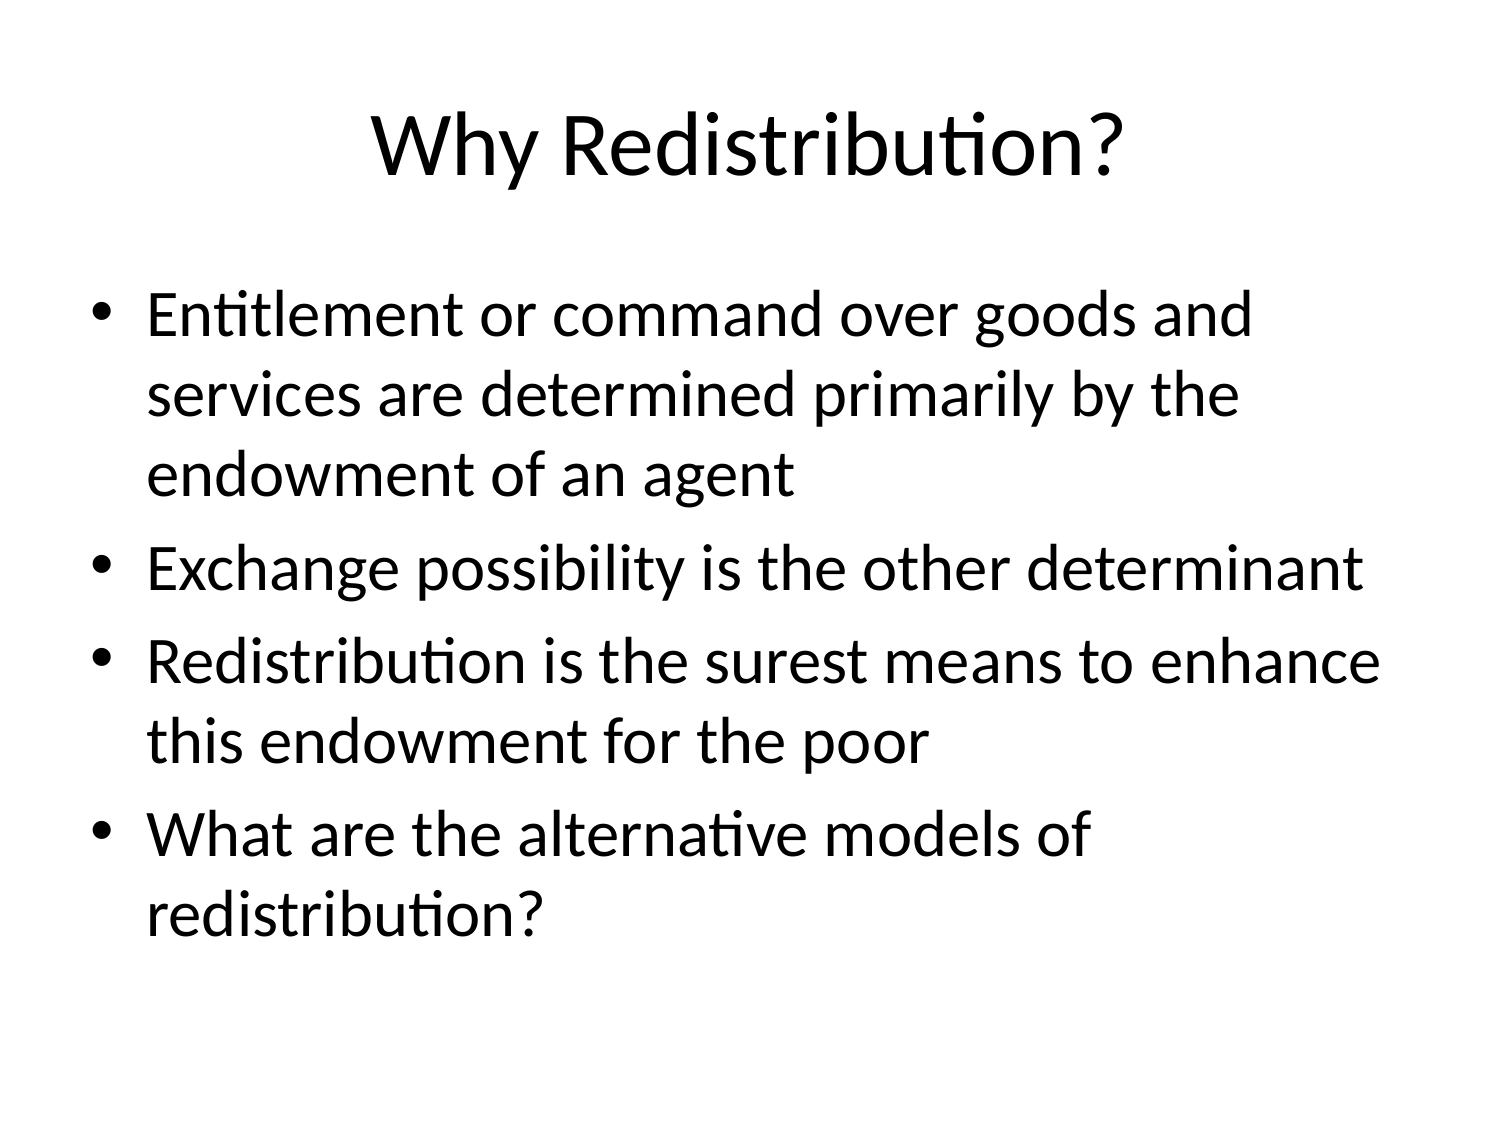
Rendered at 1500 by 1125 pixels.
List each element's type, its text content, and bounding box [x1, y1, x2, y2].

list Entitlement or command over goods and services are determined primarily by the endowment of an agent Exchange possibility is the other determinant Redistribution is the surest means to enhance this endowment for the poor What are the alternative models of redistribution? [75, 262, 1425, 1005]
title Why Redistribution? [75, 45, 1425, 233]
